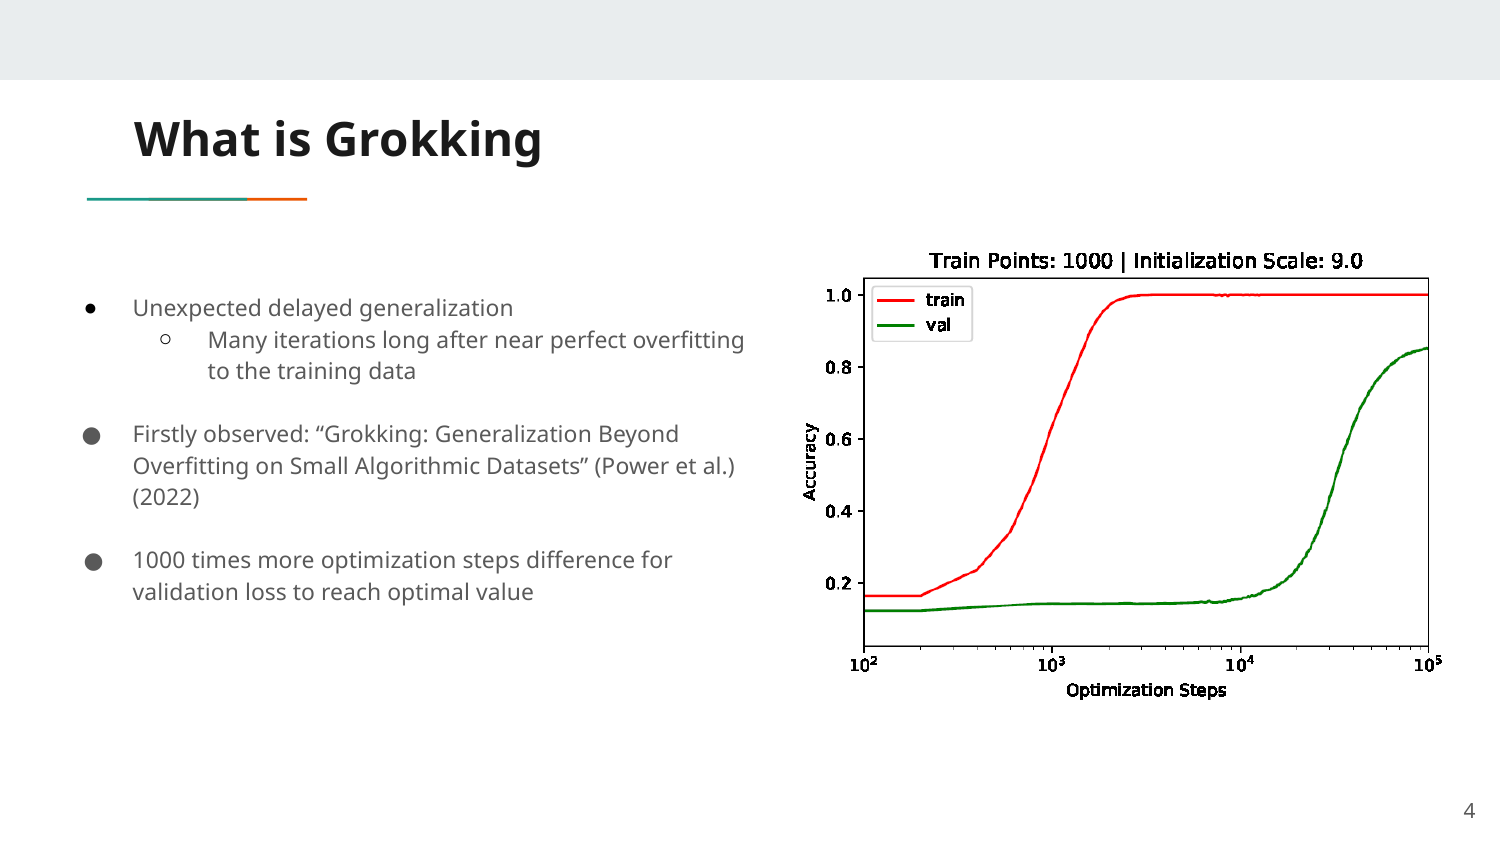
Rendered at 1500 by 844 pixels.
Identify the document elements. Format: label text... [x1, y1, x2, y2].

picture [774, 205, 1476, 710]
list Unexpected delayed generalization Many iterations long after near perfect overfitting to the training data Firstly observed: “Grokking: Generalization Beyond Overfitting on Small Algorithmic Datasets” (Power et al.)(2022) 1000 times more optimization steps difference for validation loss to reach optimal value [42, 274, 768, 641]
title What is Grokking [119, 93, 1381, 182]
slide_number ‹#› [1400, 779, 1491, 844]
